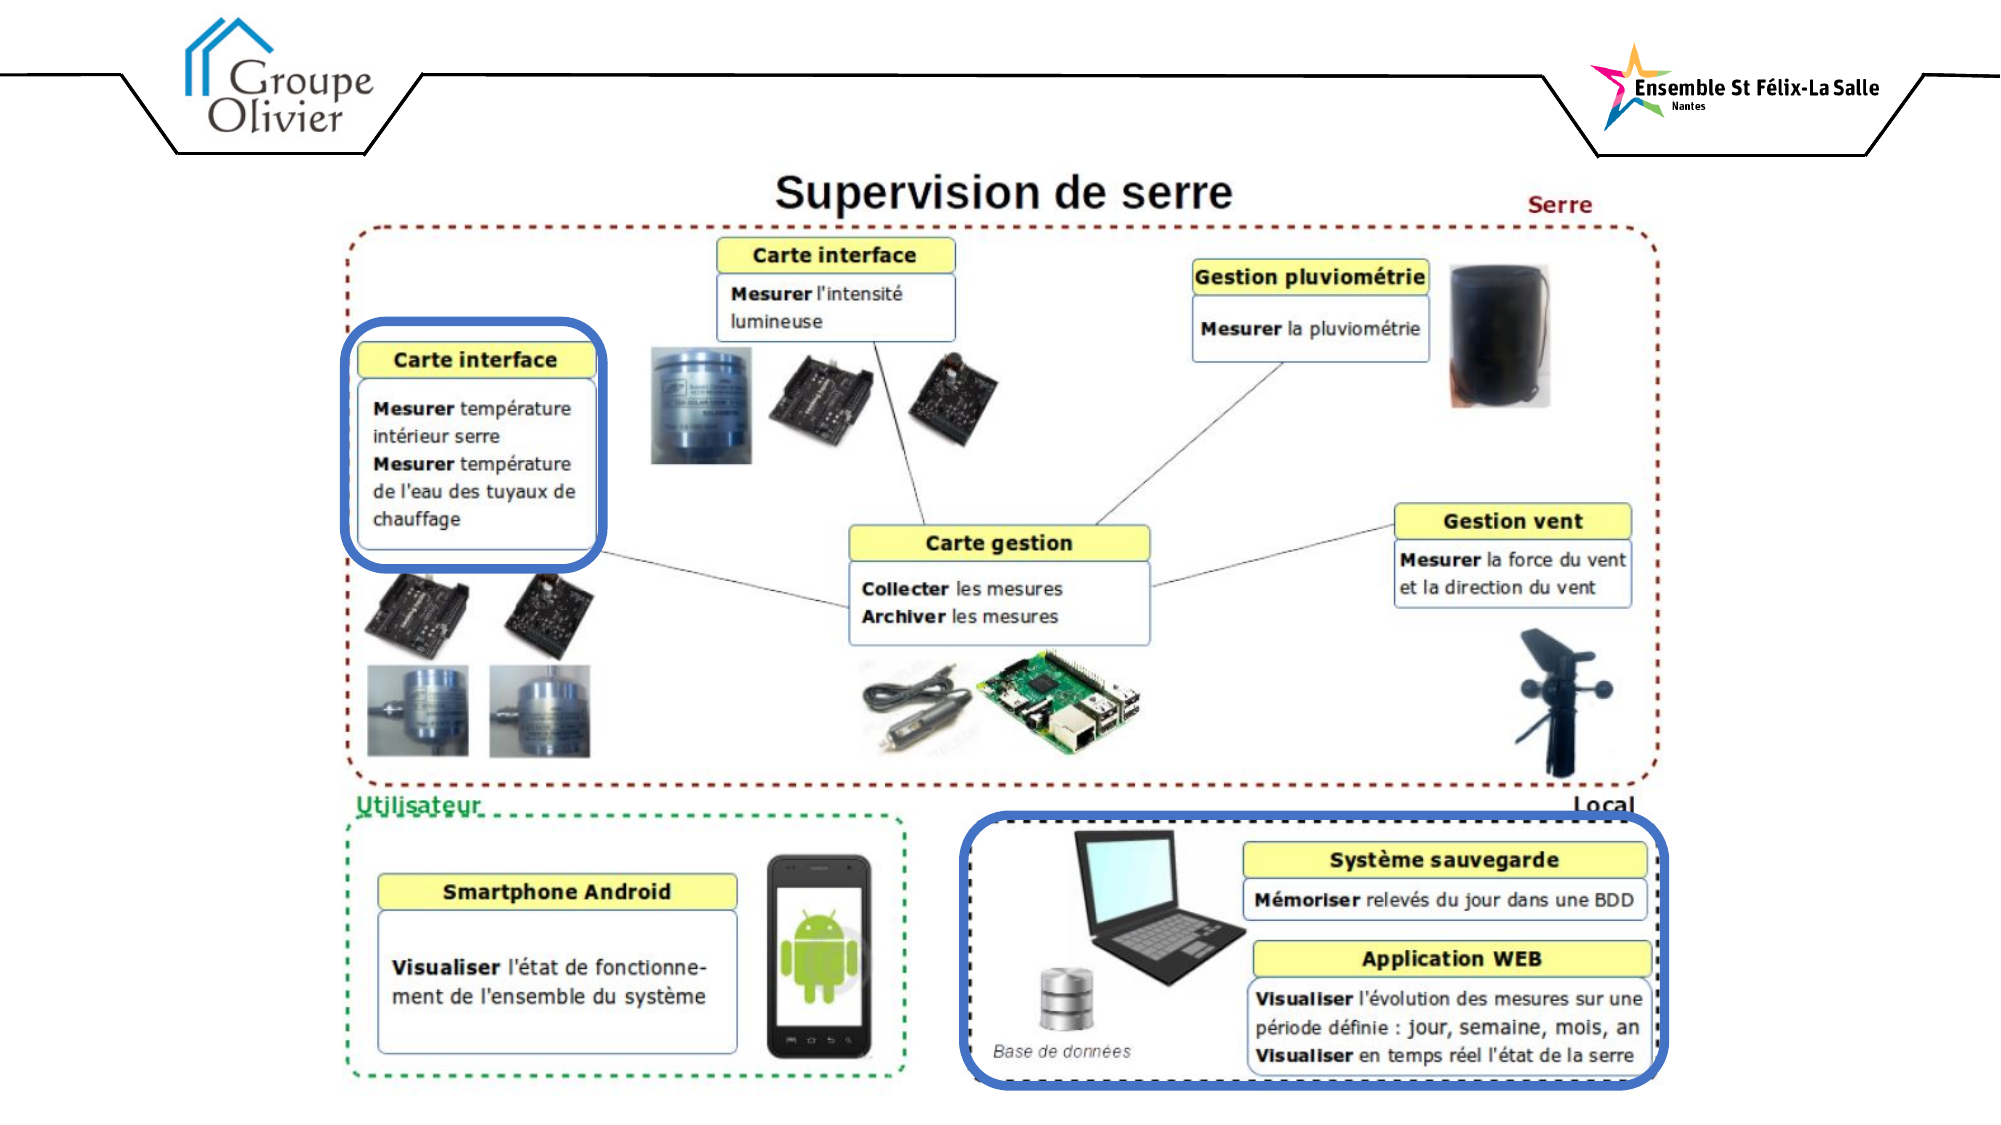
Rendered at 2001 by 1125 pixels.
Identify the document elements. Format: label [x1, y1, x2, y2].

text_box [1865, 73, 1925, 156]
text_box [363, 73, 424, 156]
picture [262, 161, 1738, 1119]
picture [175, 10, 382, 139]
picture [1588, 39, 1884, 133]
text_box [121, 74, 178, 155]
text_box [1542, 76, 1599, 158]
